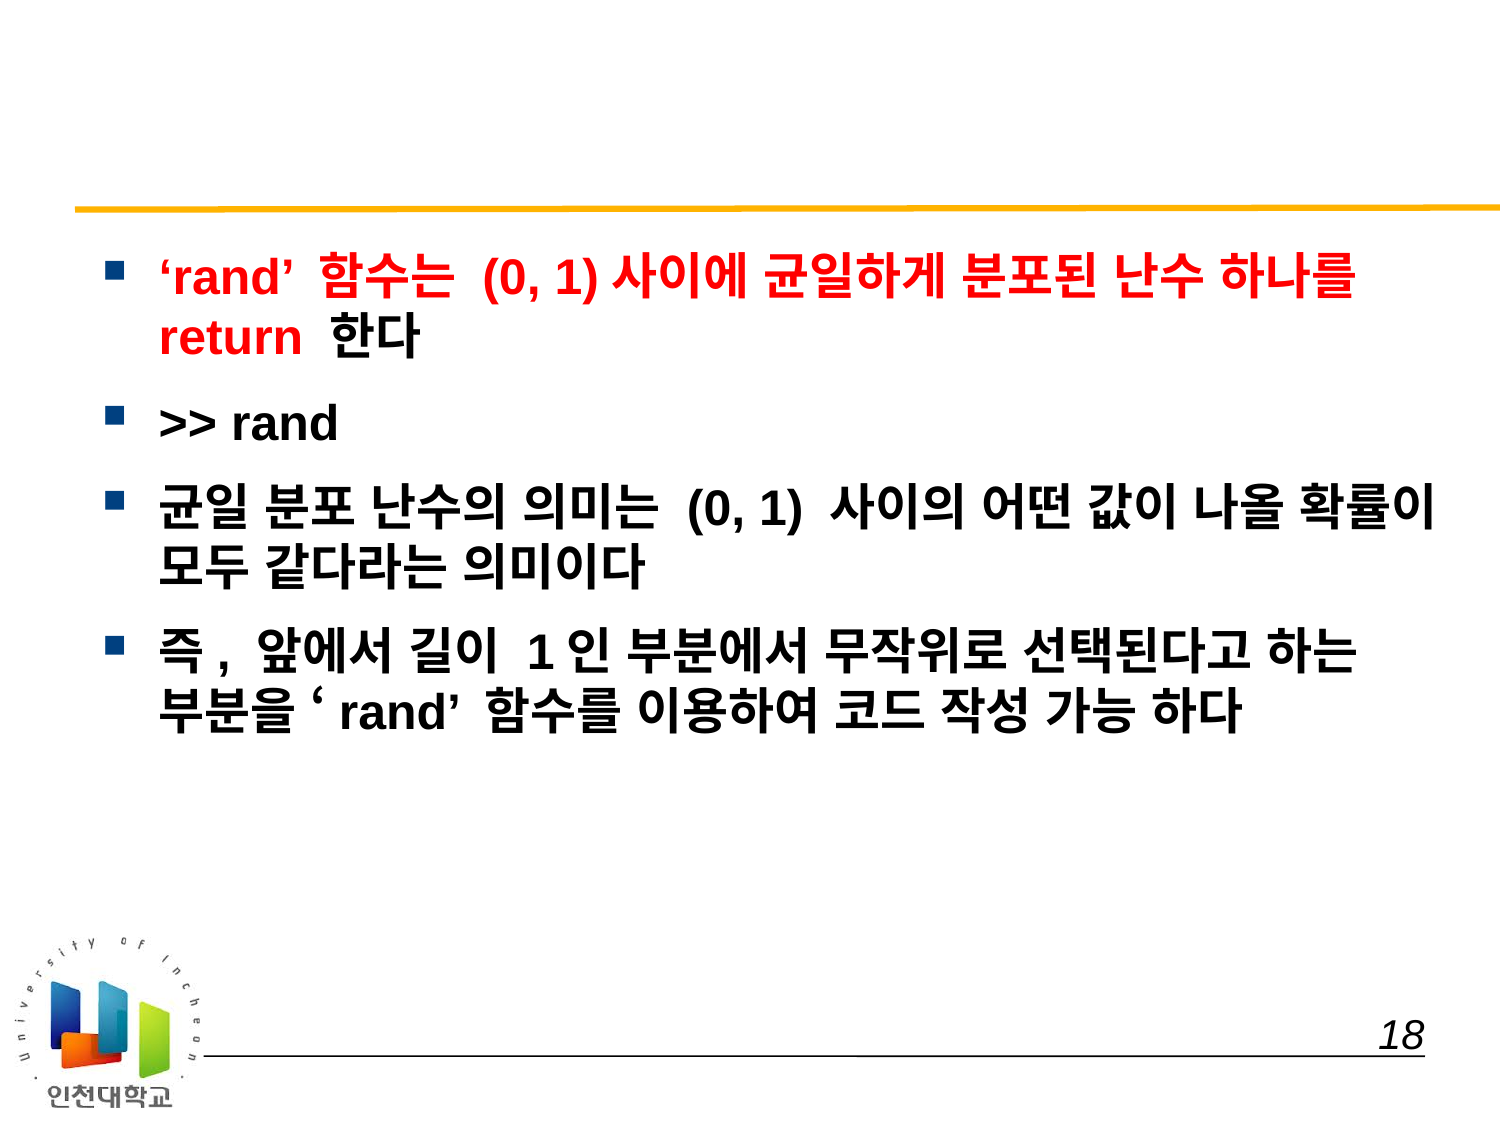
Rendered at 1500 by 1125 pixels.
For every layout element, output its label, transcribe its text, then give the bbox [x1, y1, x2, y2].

picture [14, 937, 200, 1108]
list ‘rand’ 함수는 (0, 1)사이에 균일하게 분포된 난수 하나를 return 한다 >> rand 균일 분포 난수의 의미는 (0, 1) 사이의 어떤 값이 나올 확률이 모두 같다라는 의미이다 즉, 앞에서 길이 1인 부분에서 무작위로 선택된다고 하는 부분을 ‘rand’ 함수를 이용하여 코드 작성 가능 하다 [87, 237, 1457, 919]
slide_number 18 [1112, 999, 1440, 1057]
